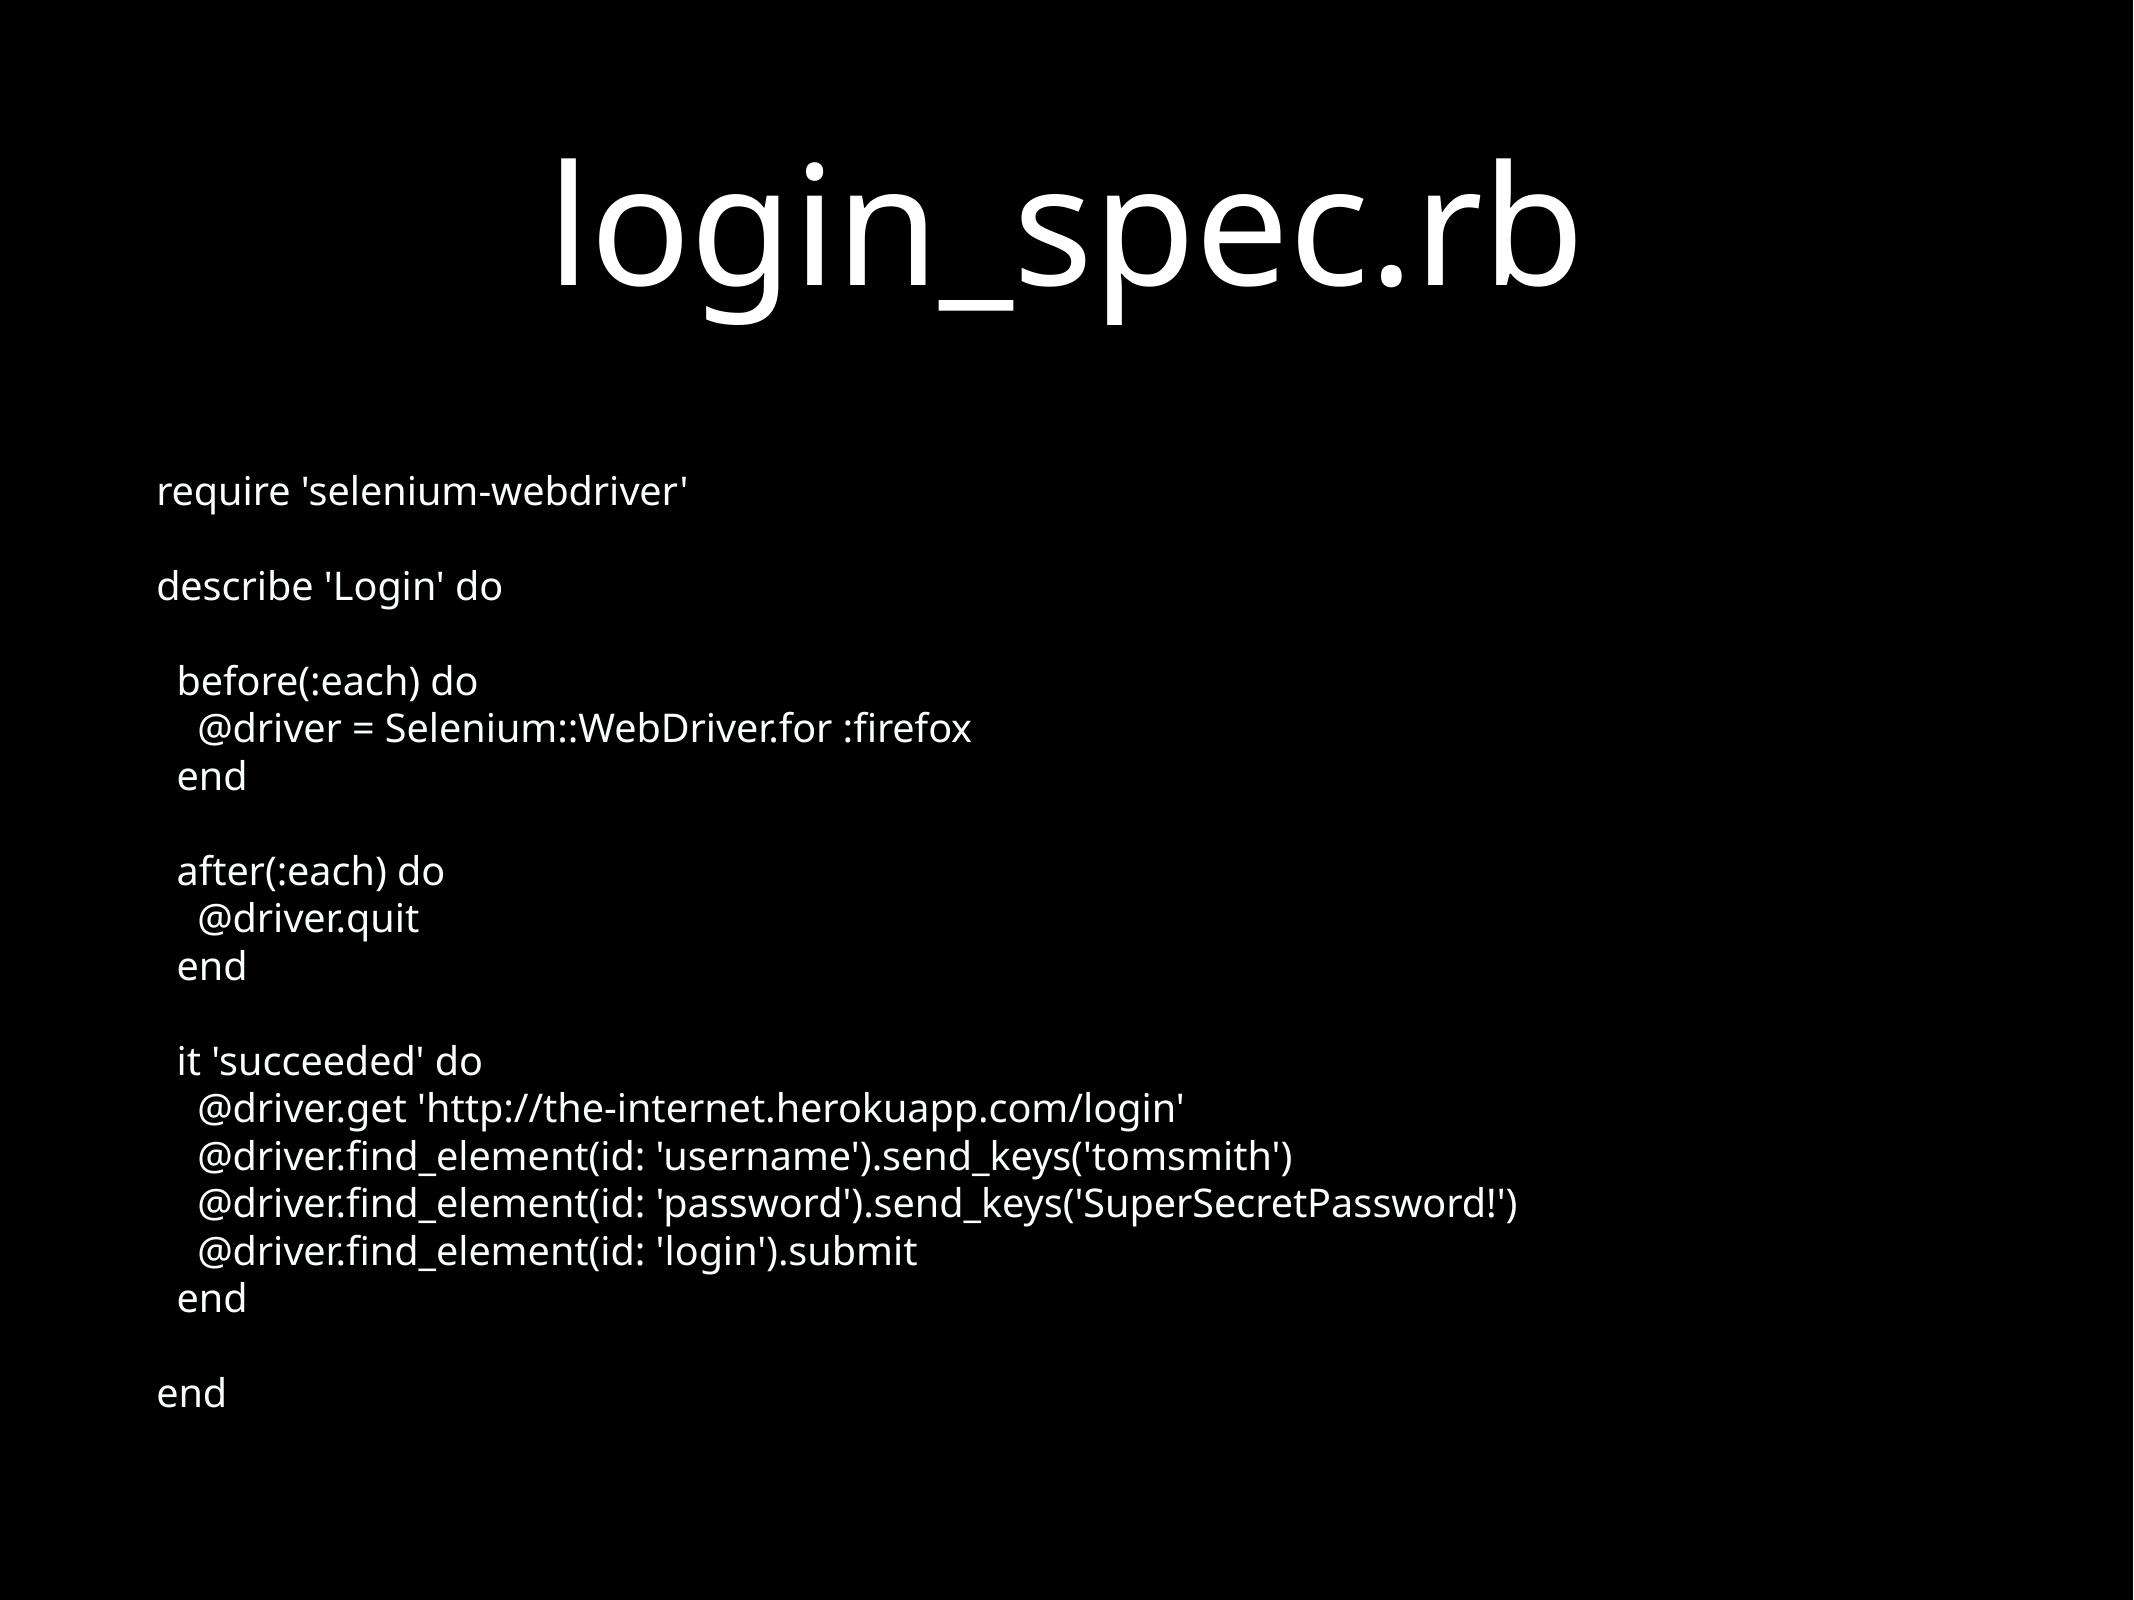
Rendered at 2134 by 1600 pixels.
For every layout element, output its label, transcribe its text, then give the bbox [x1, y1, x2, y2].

title login_spec.rb [155, 41, 1978, 397]
list require 'selenium-webdriver' describe 'Login' do before(:each) do @driver = Selenium::WebDriver.for :firefox end after(:each) do @driver.quit end it 'succeeded' do @driver.get 'http://the-internet.herokuapp.com/login' @driver.find_element(id: 'username').send_keys('tomsmith') @driver.find_element(id: 'password').send_keys('SuperSecretPassword!') @driver.find_element(id: 'login').submit end end [155, 424, 1978, 1457]
